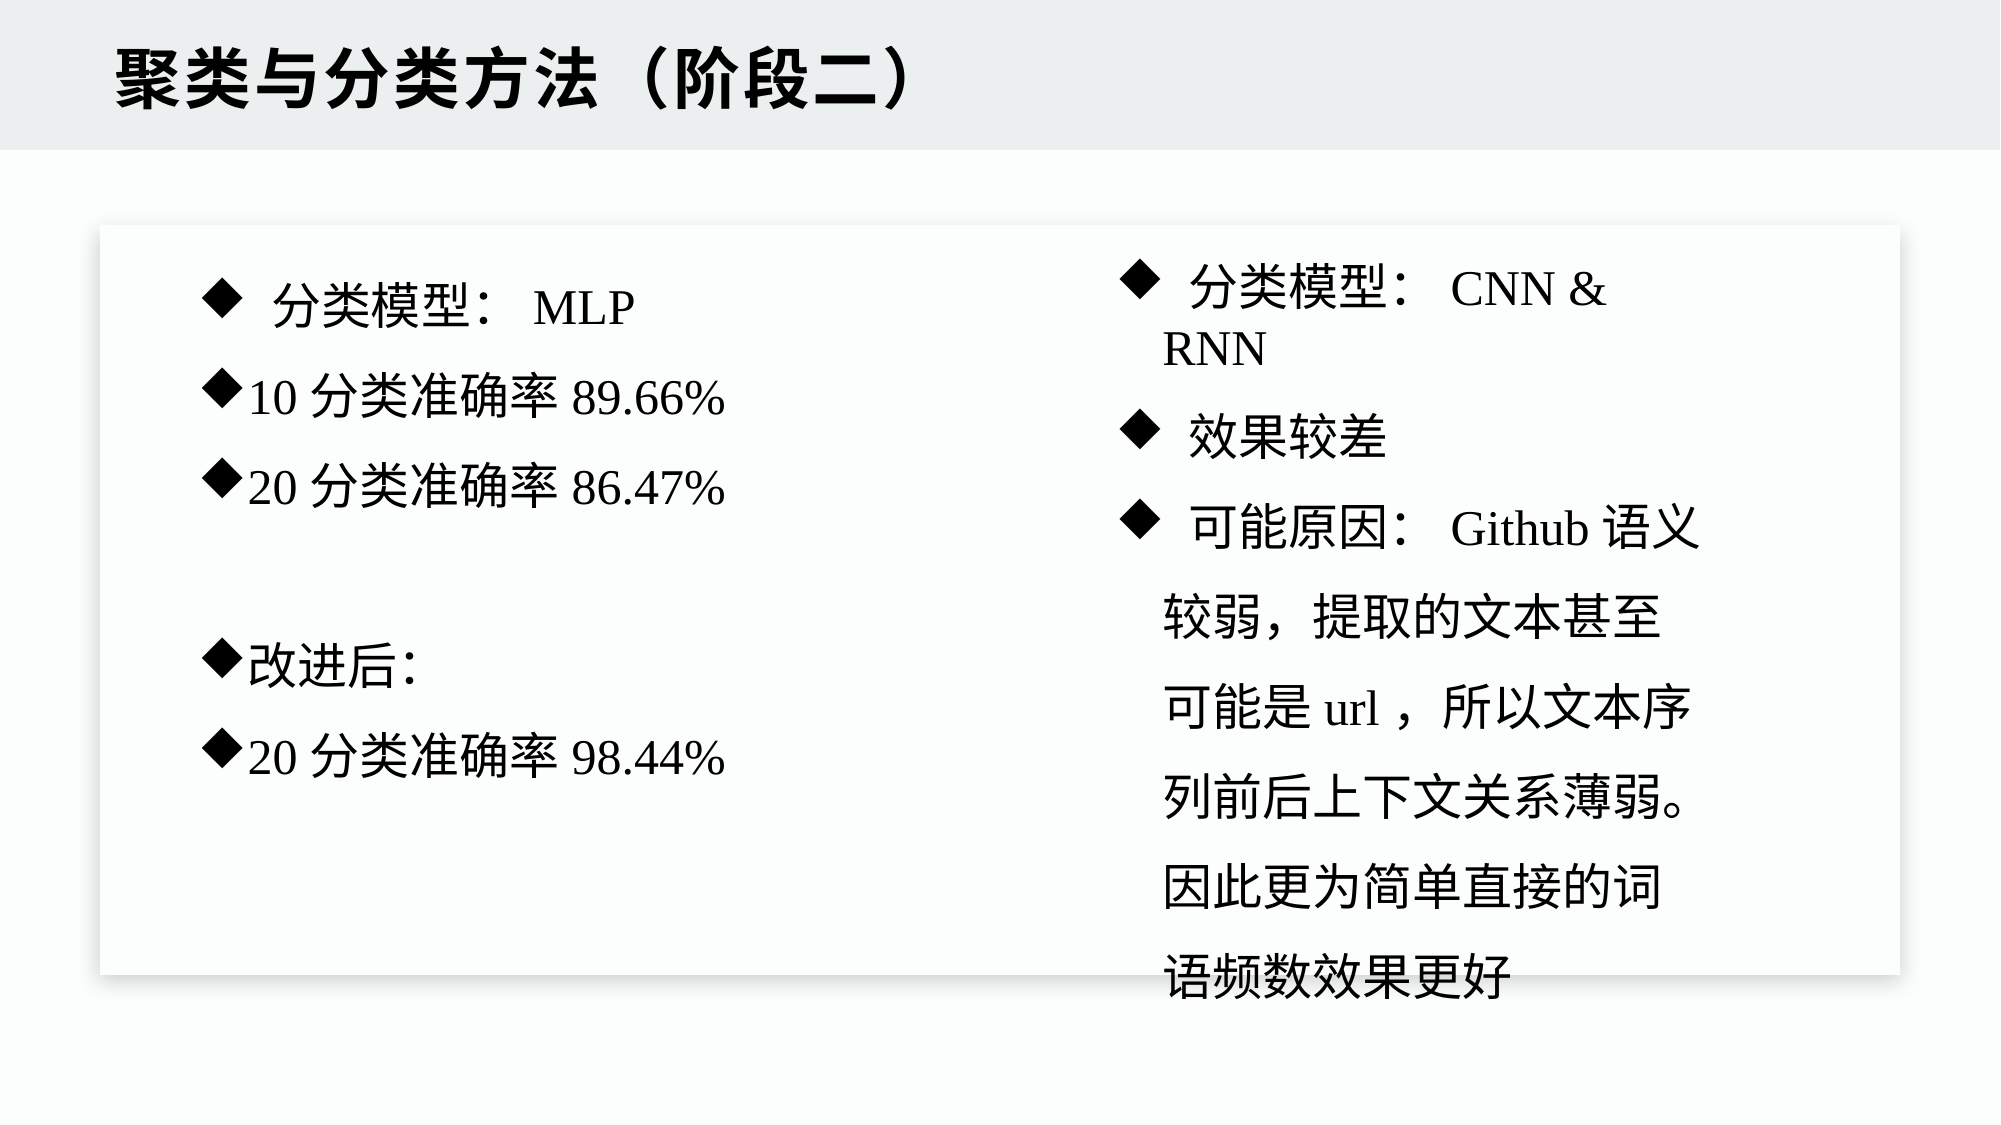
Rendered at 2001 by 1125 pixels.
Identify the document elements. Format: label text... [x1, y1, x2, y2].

text_box 聚类与分类方法（阶段二） [99, 25, 1901, 125]
text_box [99, 224, 1901, 976]
text_box 分类模型：CNN & RNN 效果较差 可能原因：Github语义较弱，提取的文本甚至可能是url，所以文本序列前后上下文关系薄弱。因此更为简单直接的词语频数效果更好 [1100, 248, 1722, 1014]
text_box [0, 0, 2000, 151]
text_box 分类模型：MLP 10分类准确率89.66% 20分类准确率86.47% 改进后： 20分类准确率98.44% [183, 236, 803, 882]
